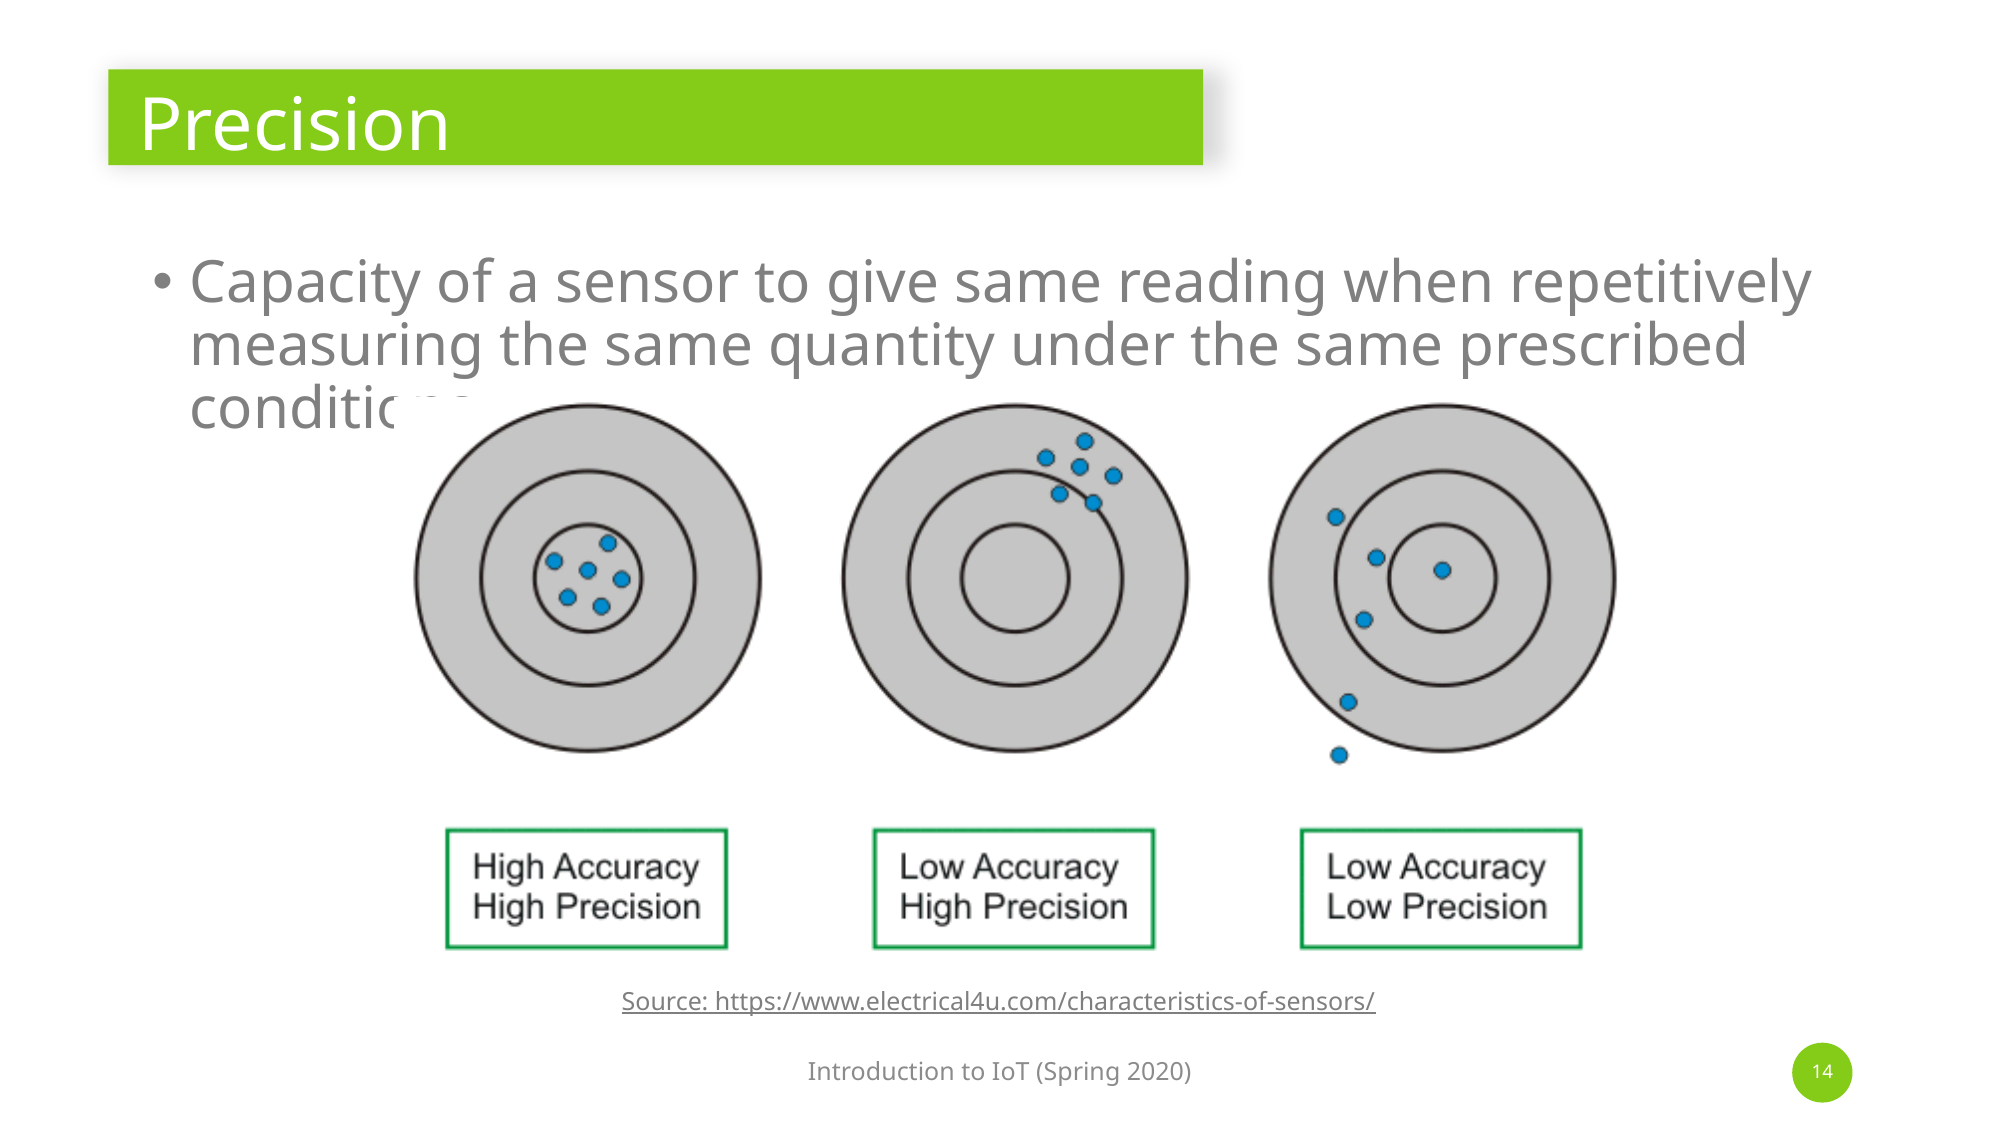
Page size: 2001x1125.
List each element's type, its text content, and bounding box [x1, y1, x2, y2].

slide_number 14 [1792, 1042, 1853, 1103]
picture [394, 397, 1649, 959]
text_box Source: https://www.electrical4u.com/characteristics-of-sensors/ [606, 977, 1391, 1027]
list Capacity of a sensor to give same reading when repetitively measuring the same quantity under the same prescribed conditions [137, 244, 1863, 959]
title Precision [108, 69, 1204, 166]
footer Introduction to IoT (Spring 2020) [662, 1042, 1338, 1103]
